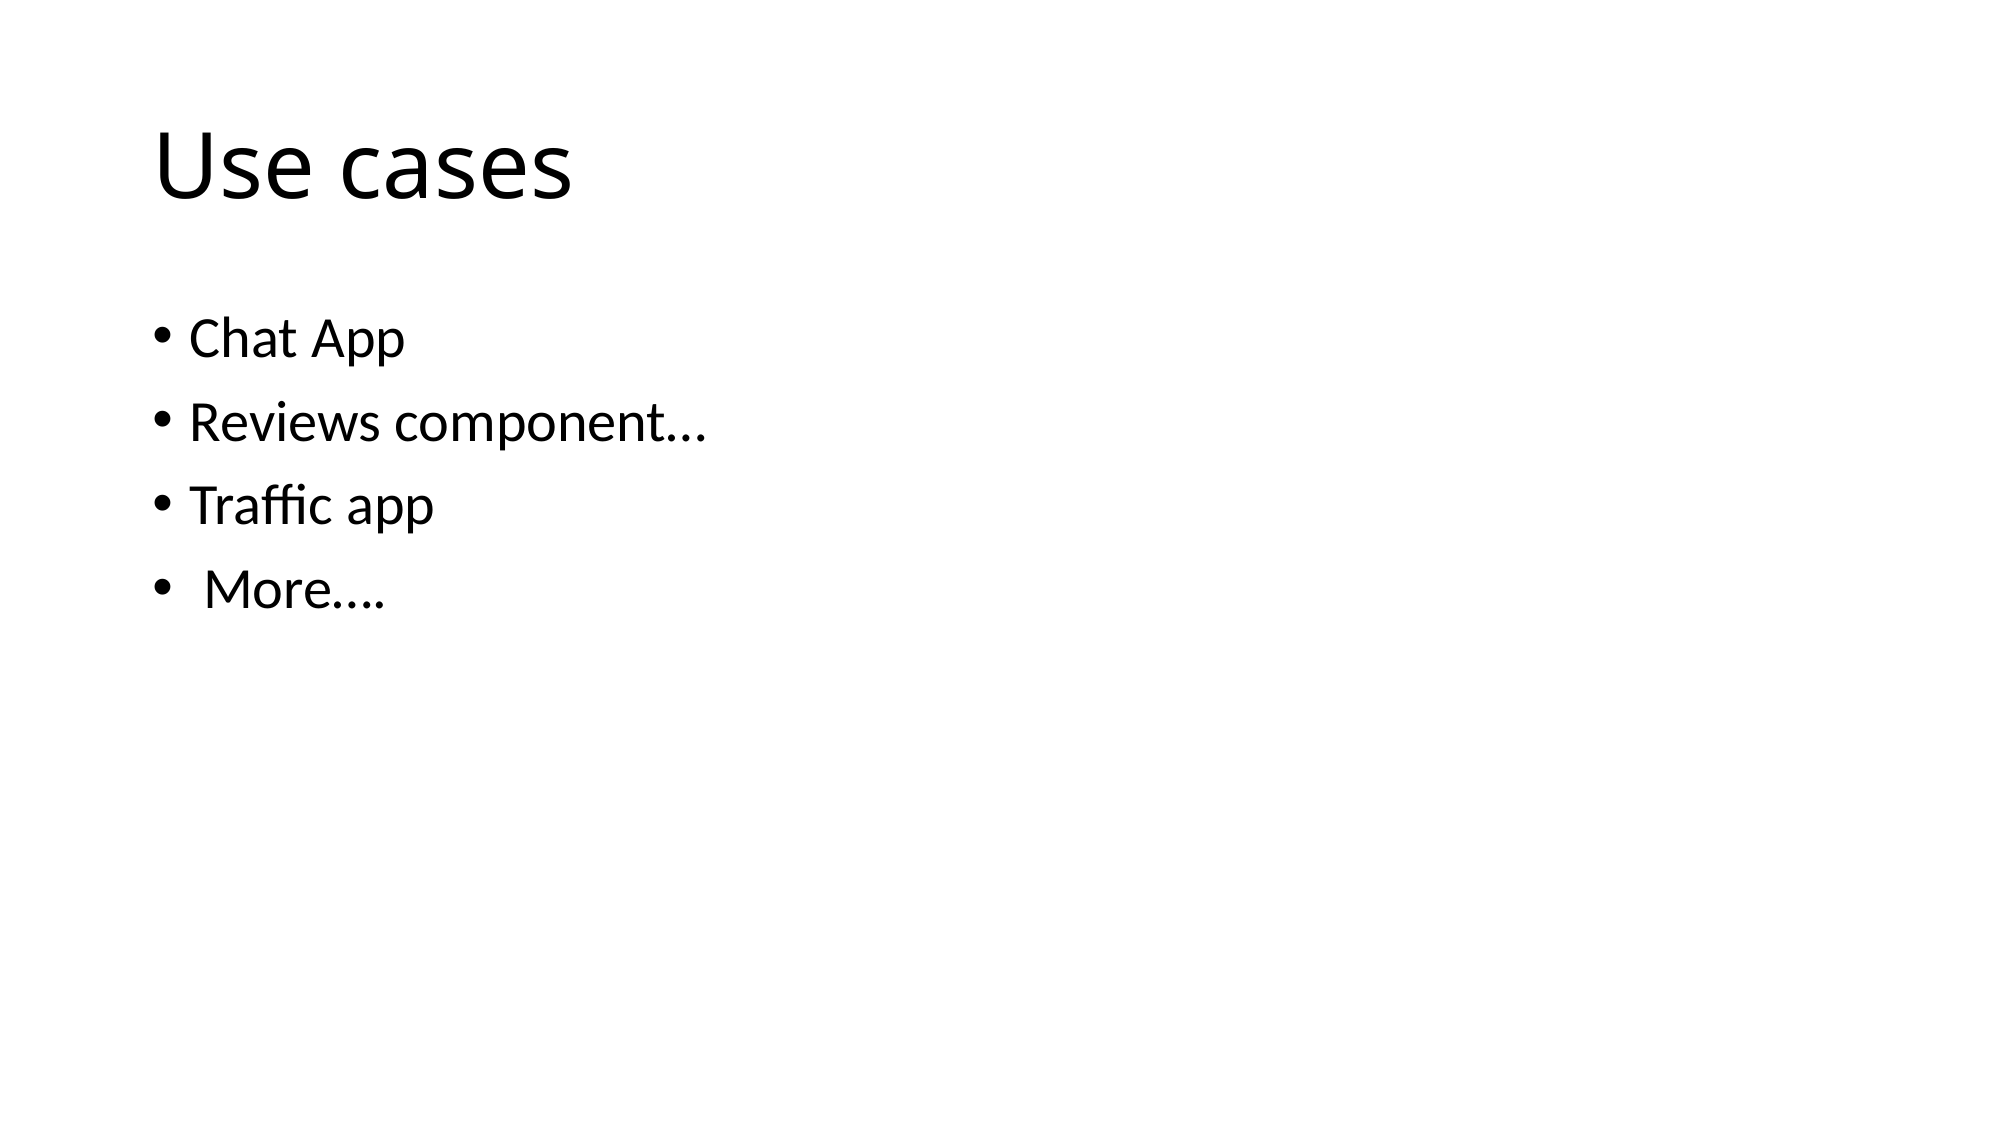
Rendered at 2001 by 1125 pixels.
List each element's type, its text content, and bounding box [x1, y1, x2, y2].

title Use cases [137, 59, 1863, 278]
list Chat App Reviews component… Traffic app More…. [137, 299, 1863, 1014]
